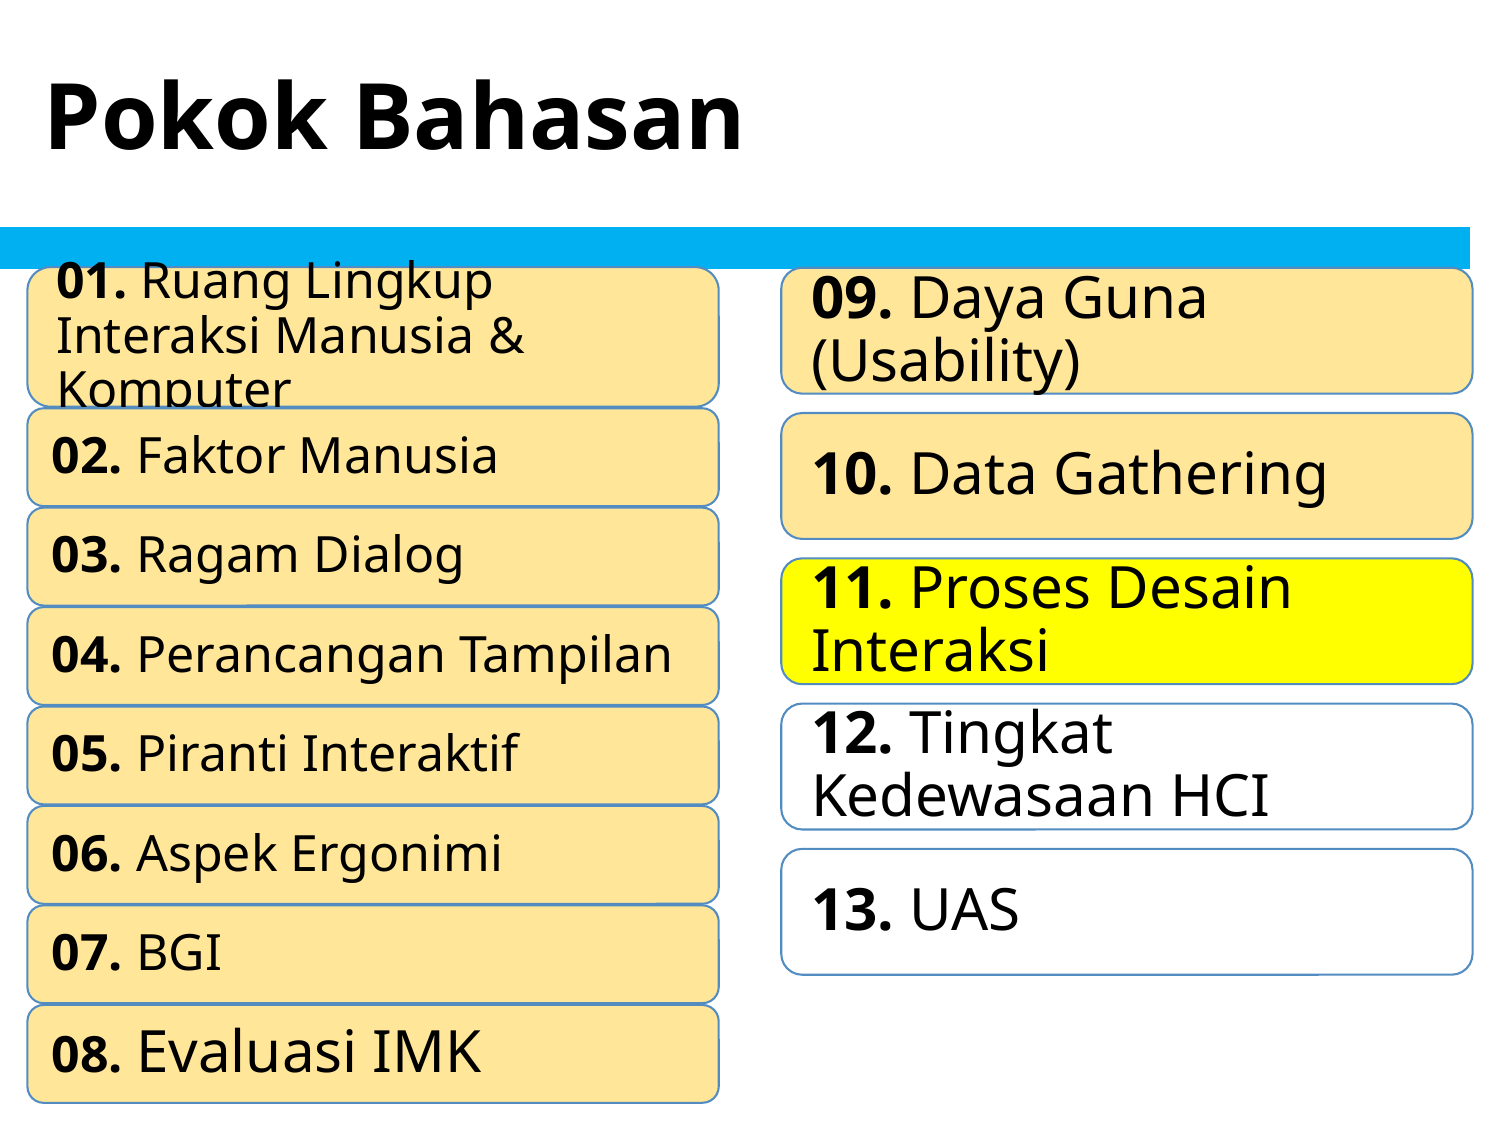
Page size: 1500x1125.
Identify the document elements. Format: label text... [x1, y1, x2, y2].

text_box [27, 266, 719, 1103]
title Pokok Bahasan [28, 19, 1469, 222]
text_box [781, 266, 1473, 976]
